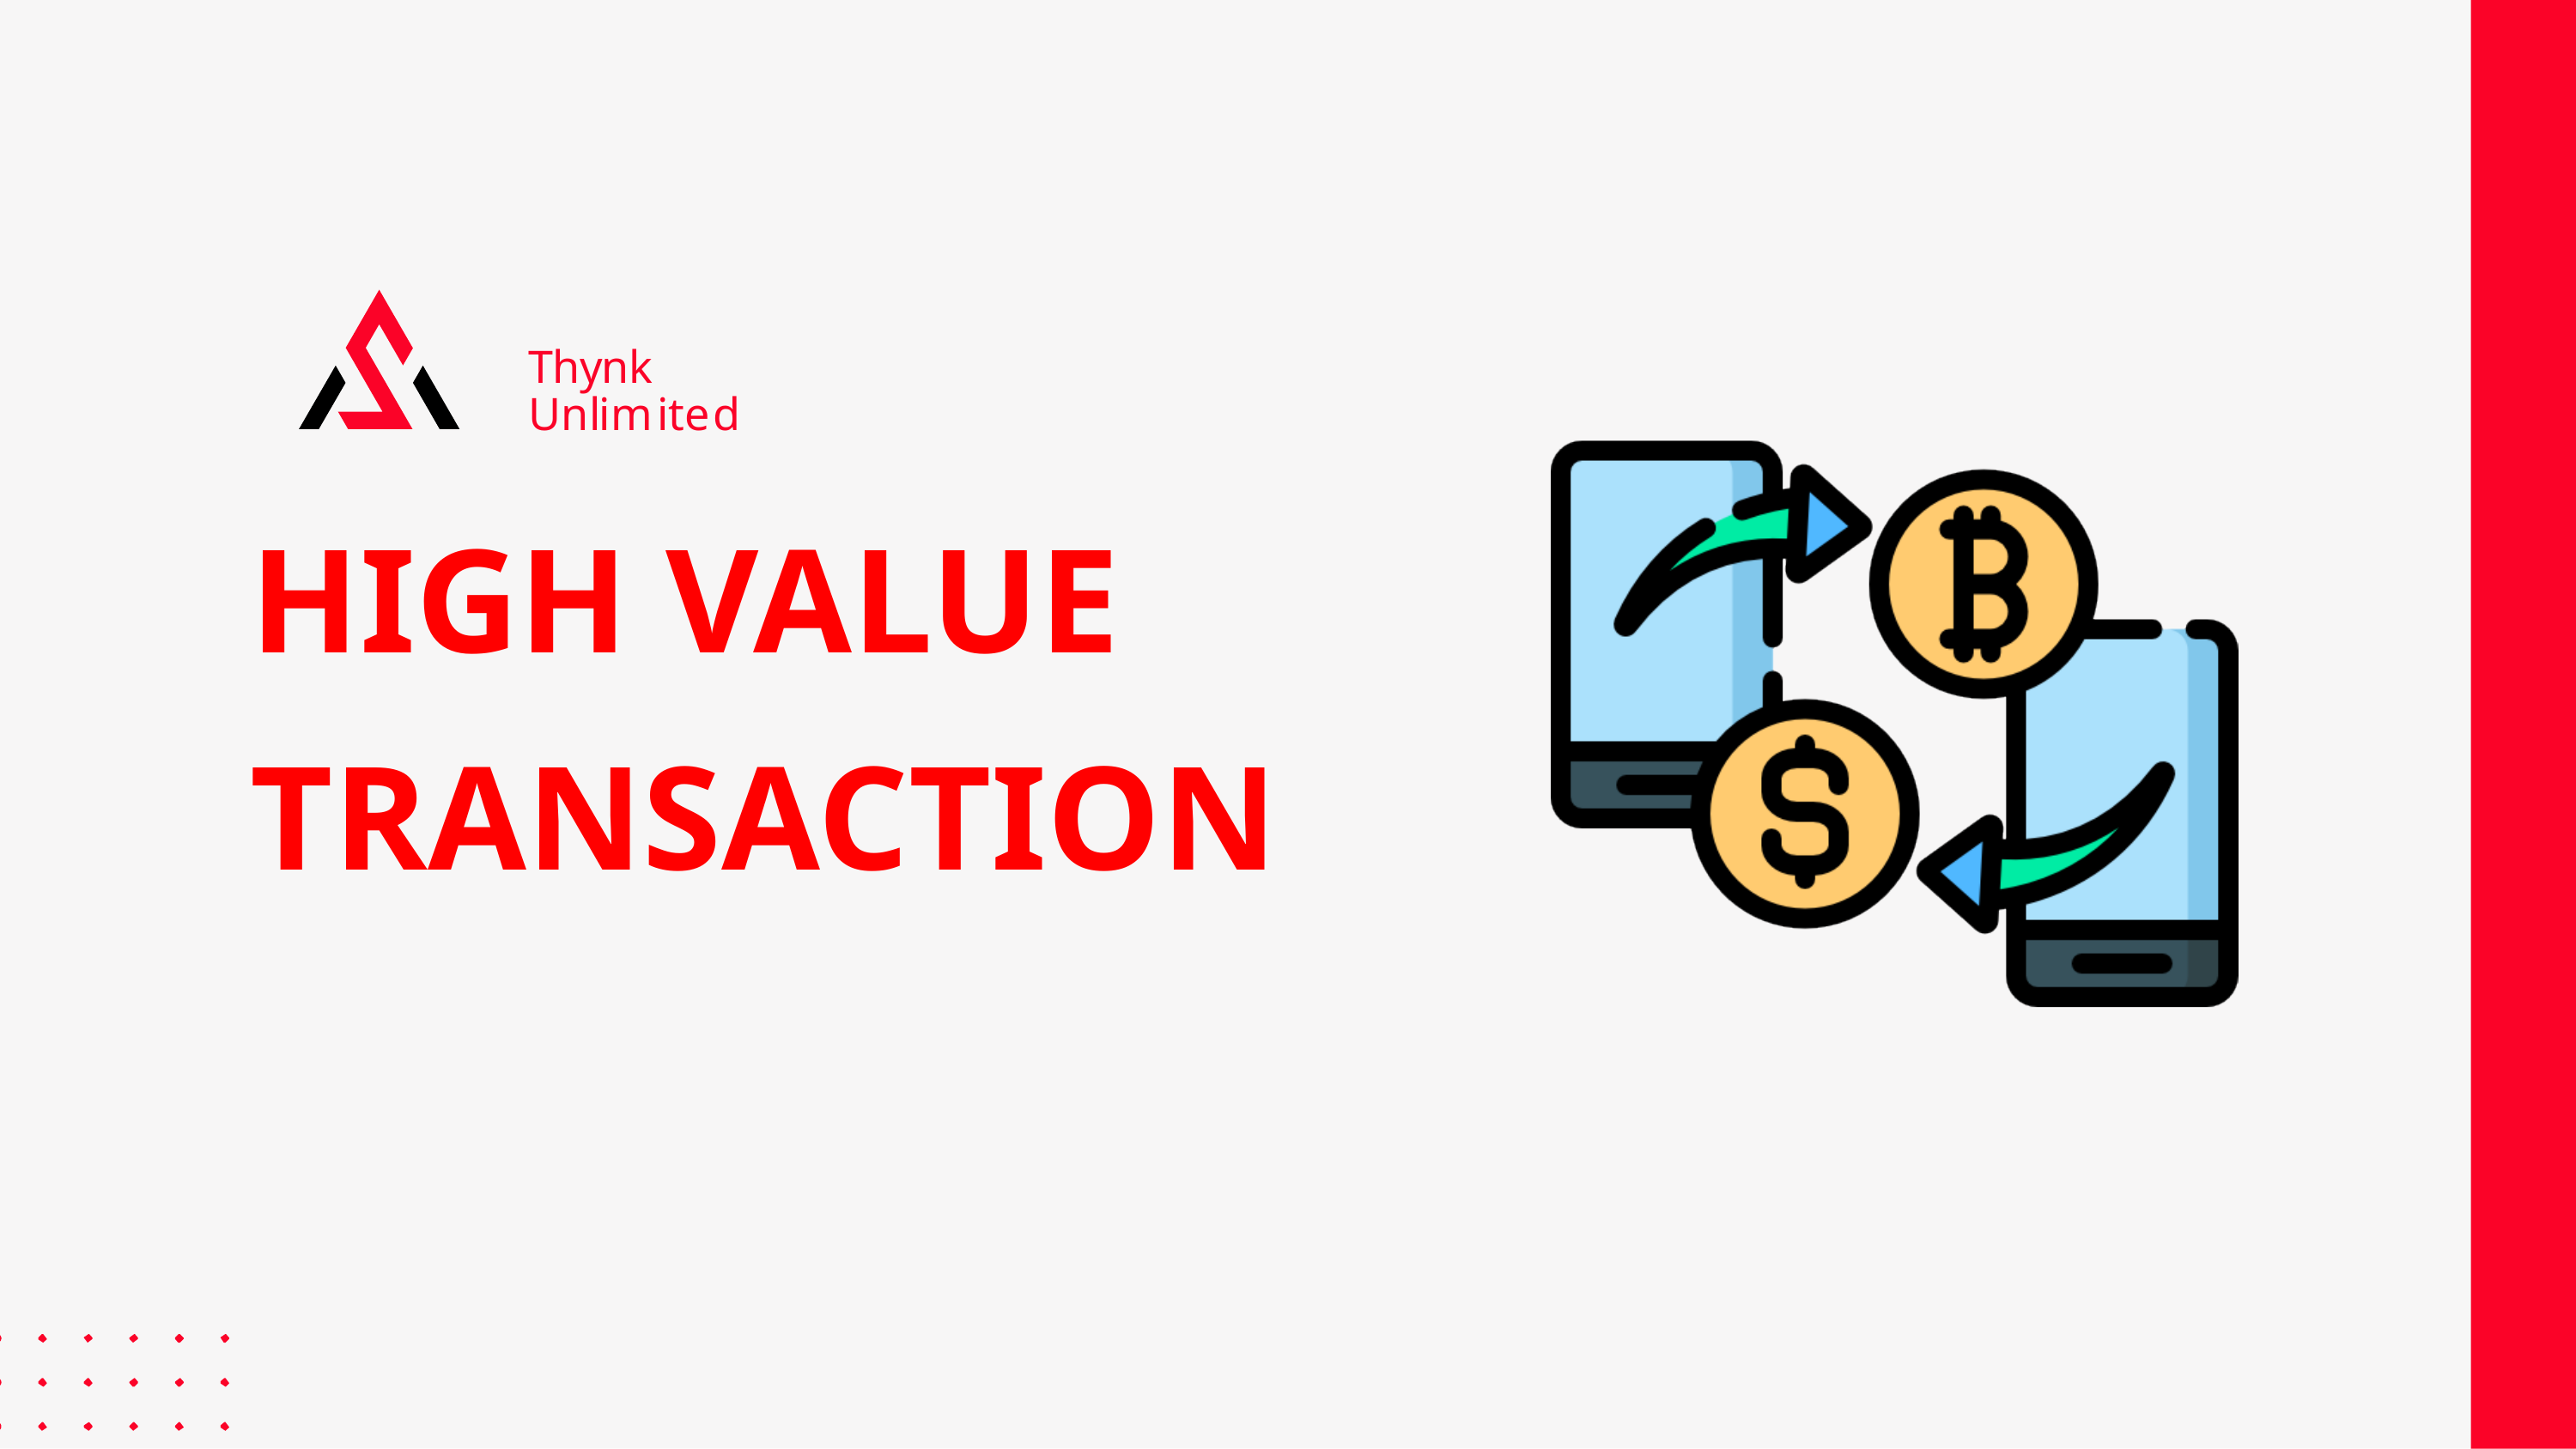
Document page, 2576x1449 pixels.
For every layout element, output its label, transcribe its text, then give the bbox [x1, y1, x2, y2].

title Thynk Unlimited [526, 336, 744, 563]
text_box [83, 1334, 93, 1343]
text_box [129, 1378, 138, 1387]
text_box [38, 1334, 47, 1343]
text_box [174, 1378, 184, 1387]
text_box [83, 1378, 93, 1387]
text_box [129, 1334, 138, 1343]
text_box [2470, 0, 2576, 1449]
text_box [174, 1422, 184, 1431]
text_box [38, 1378, 47, 1387]
text_box [83, 1422, 93, 1431]
text_box [220, 1422, 229, 1431]
text_box [220, 1378, 229, 1387]
picture [1550, 380, 2239, 1068]
text_box [129, 1422, 138, 1431]
text_box [38, 1422, 47, 1431]
text_box HIGH VALUE TRANSACTION [248, 563, 1546, 1017]
text_box [220, 1334, 229, 1343]
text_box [298, 289, 460, 430]
text_box [174, 1334, 184, 1343]
